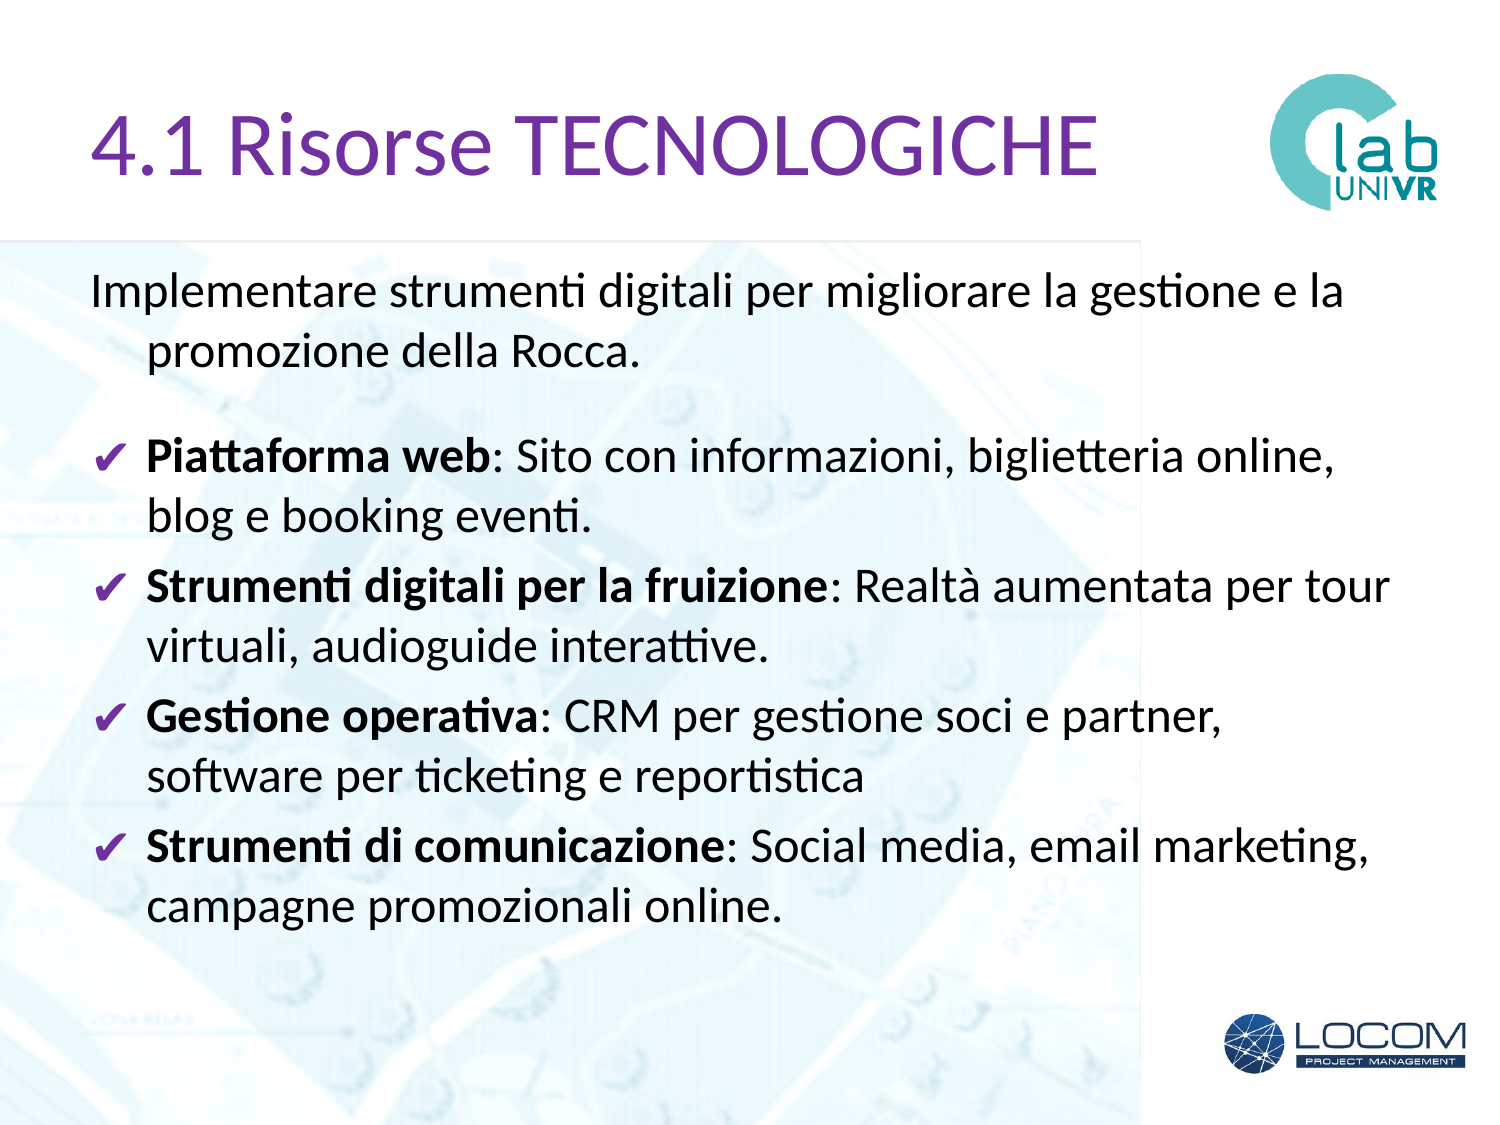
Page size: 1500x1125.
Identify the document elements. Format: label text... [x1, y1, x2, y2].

picture [1166, 1001, 1500, 1093]
picture [1425, 59, 1437, 226]
title 4.1 Risorse TECNOLOGICHE [75, 45, 1425, 233]
list Implementare strumenti digitali per migliorare la gestione e la promozione della Rocca. Piattaforma web: Sito con informazioni, biglietteria online, blog e booking eventi. Strumenti digitali per la fruizione: Realtà aumentata per tour virtuali, audioguide interattive. Gestione operativa: CRM per gestione soci e partner, software per ticketing e reportistica Strumenti di comunicazione: Social media, email marketing, campagne promozionali online. [75, 249, 1425, 993]
